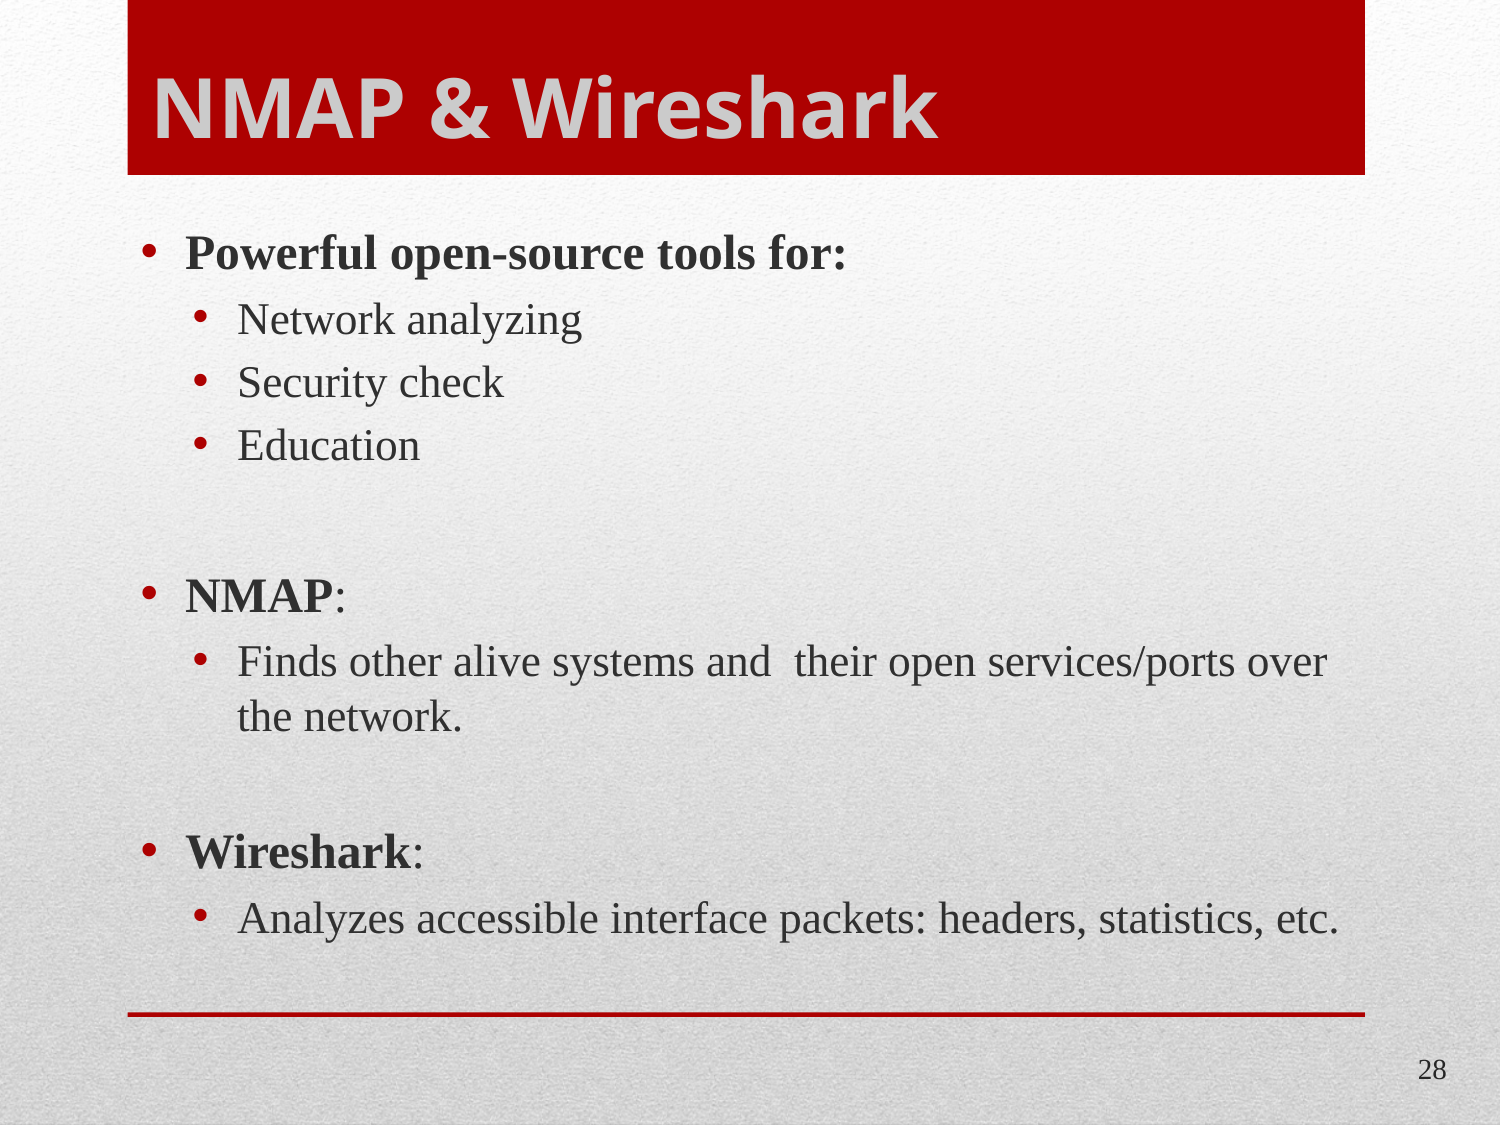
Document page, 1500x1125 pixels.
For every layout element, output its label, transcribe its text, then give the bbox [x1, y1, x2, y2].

list Powerful open-source tools for: Network analyzing Security check Education NMAP: Finds other alive systems and their open services/ports over the network. Wireshark: Analyzes accessible interface packets: headers, statistics, etc. [125, 200, 1363, 963]
title NMAP & Wireshark [135, 0, 1248, 163]
slide_number 28 [1337, 1037, 1463, 1098]
